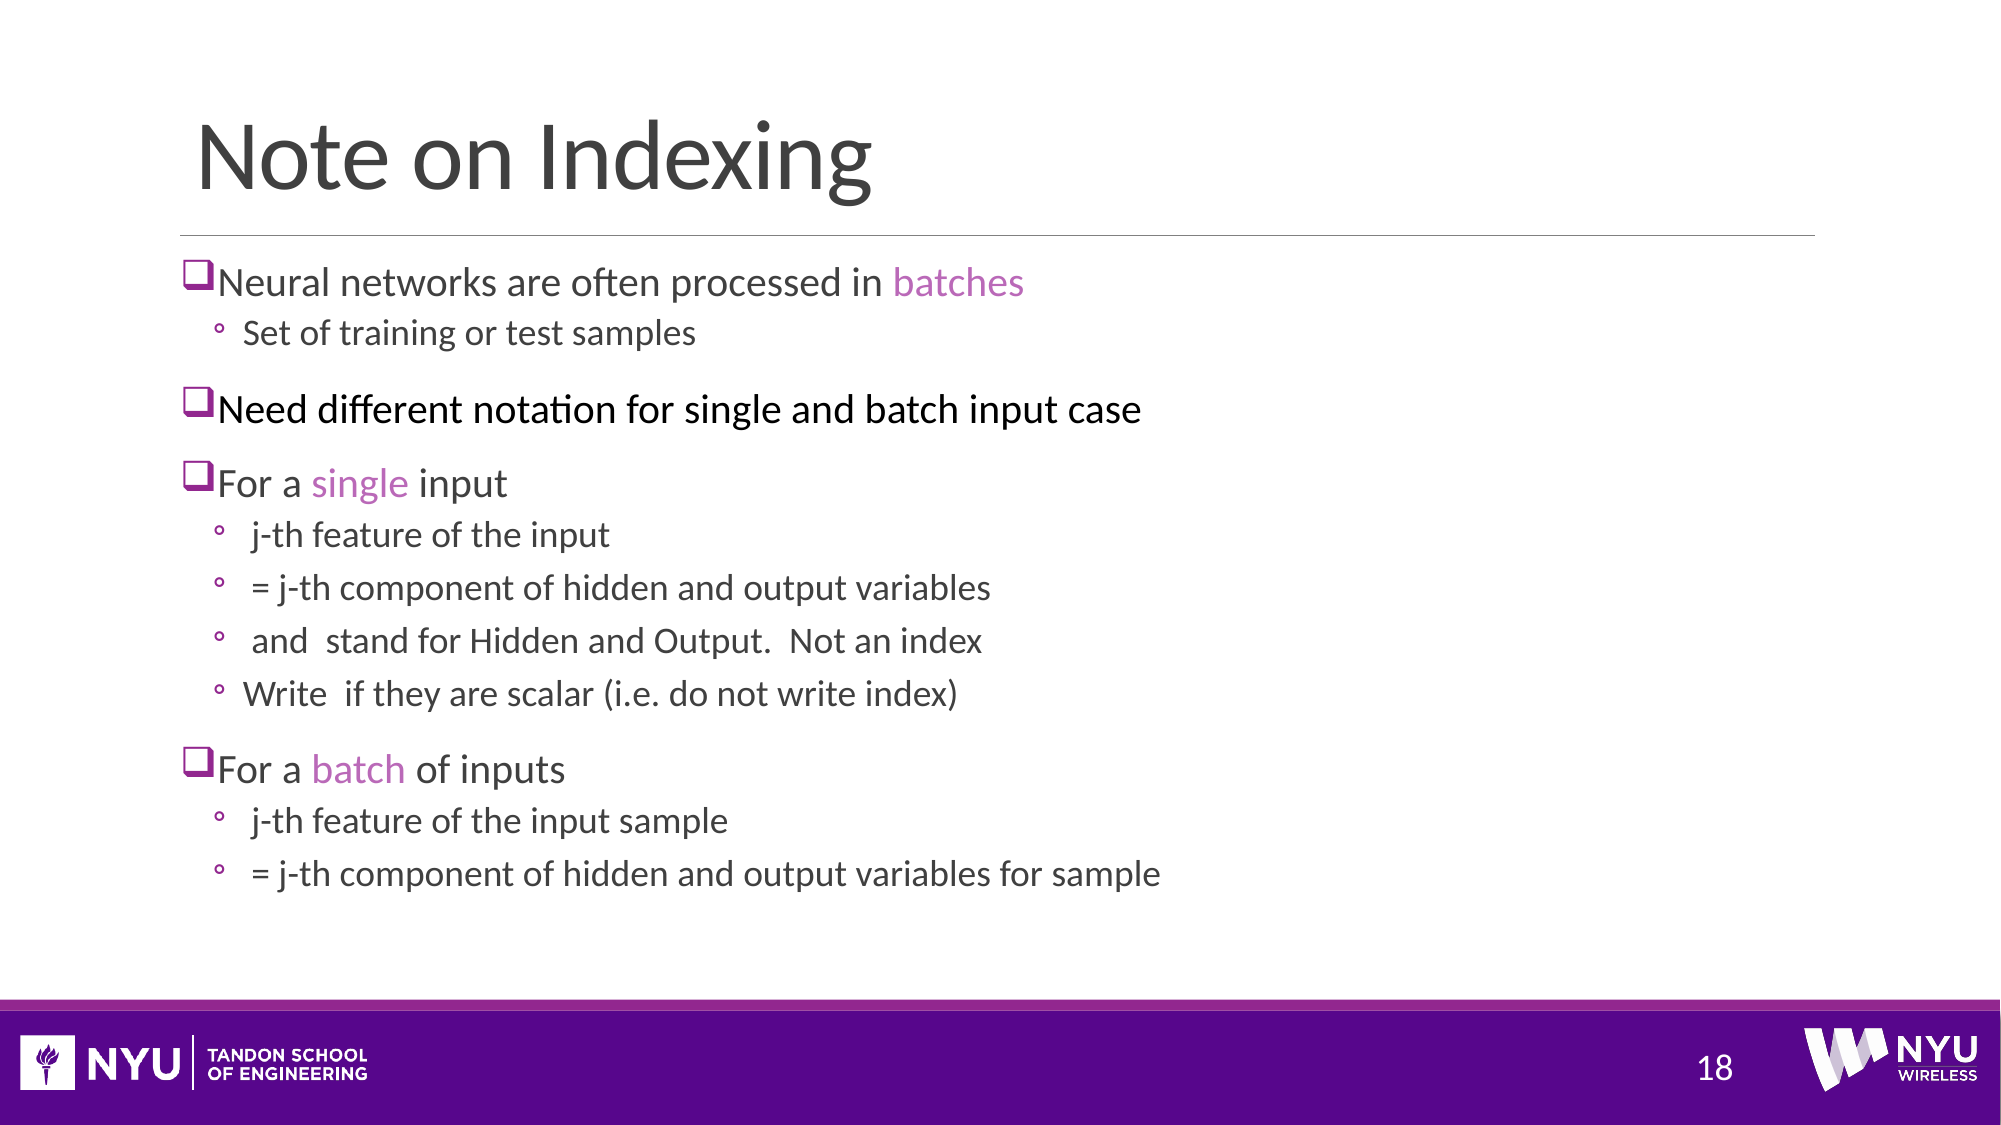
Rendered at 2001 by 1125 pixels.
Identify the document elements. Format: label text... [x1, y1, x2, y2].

title Note on Indexing [180, 47, 1830, 218]
slide_number 18 [1533, 1035, 1749, 1096]
